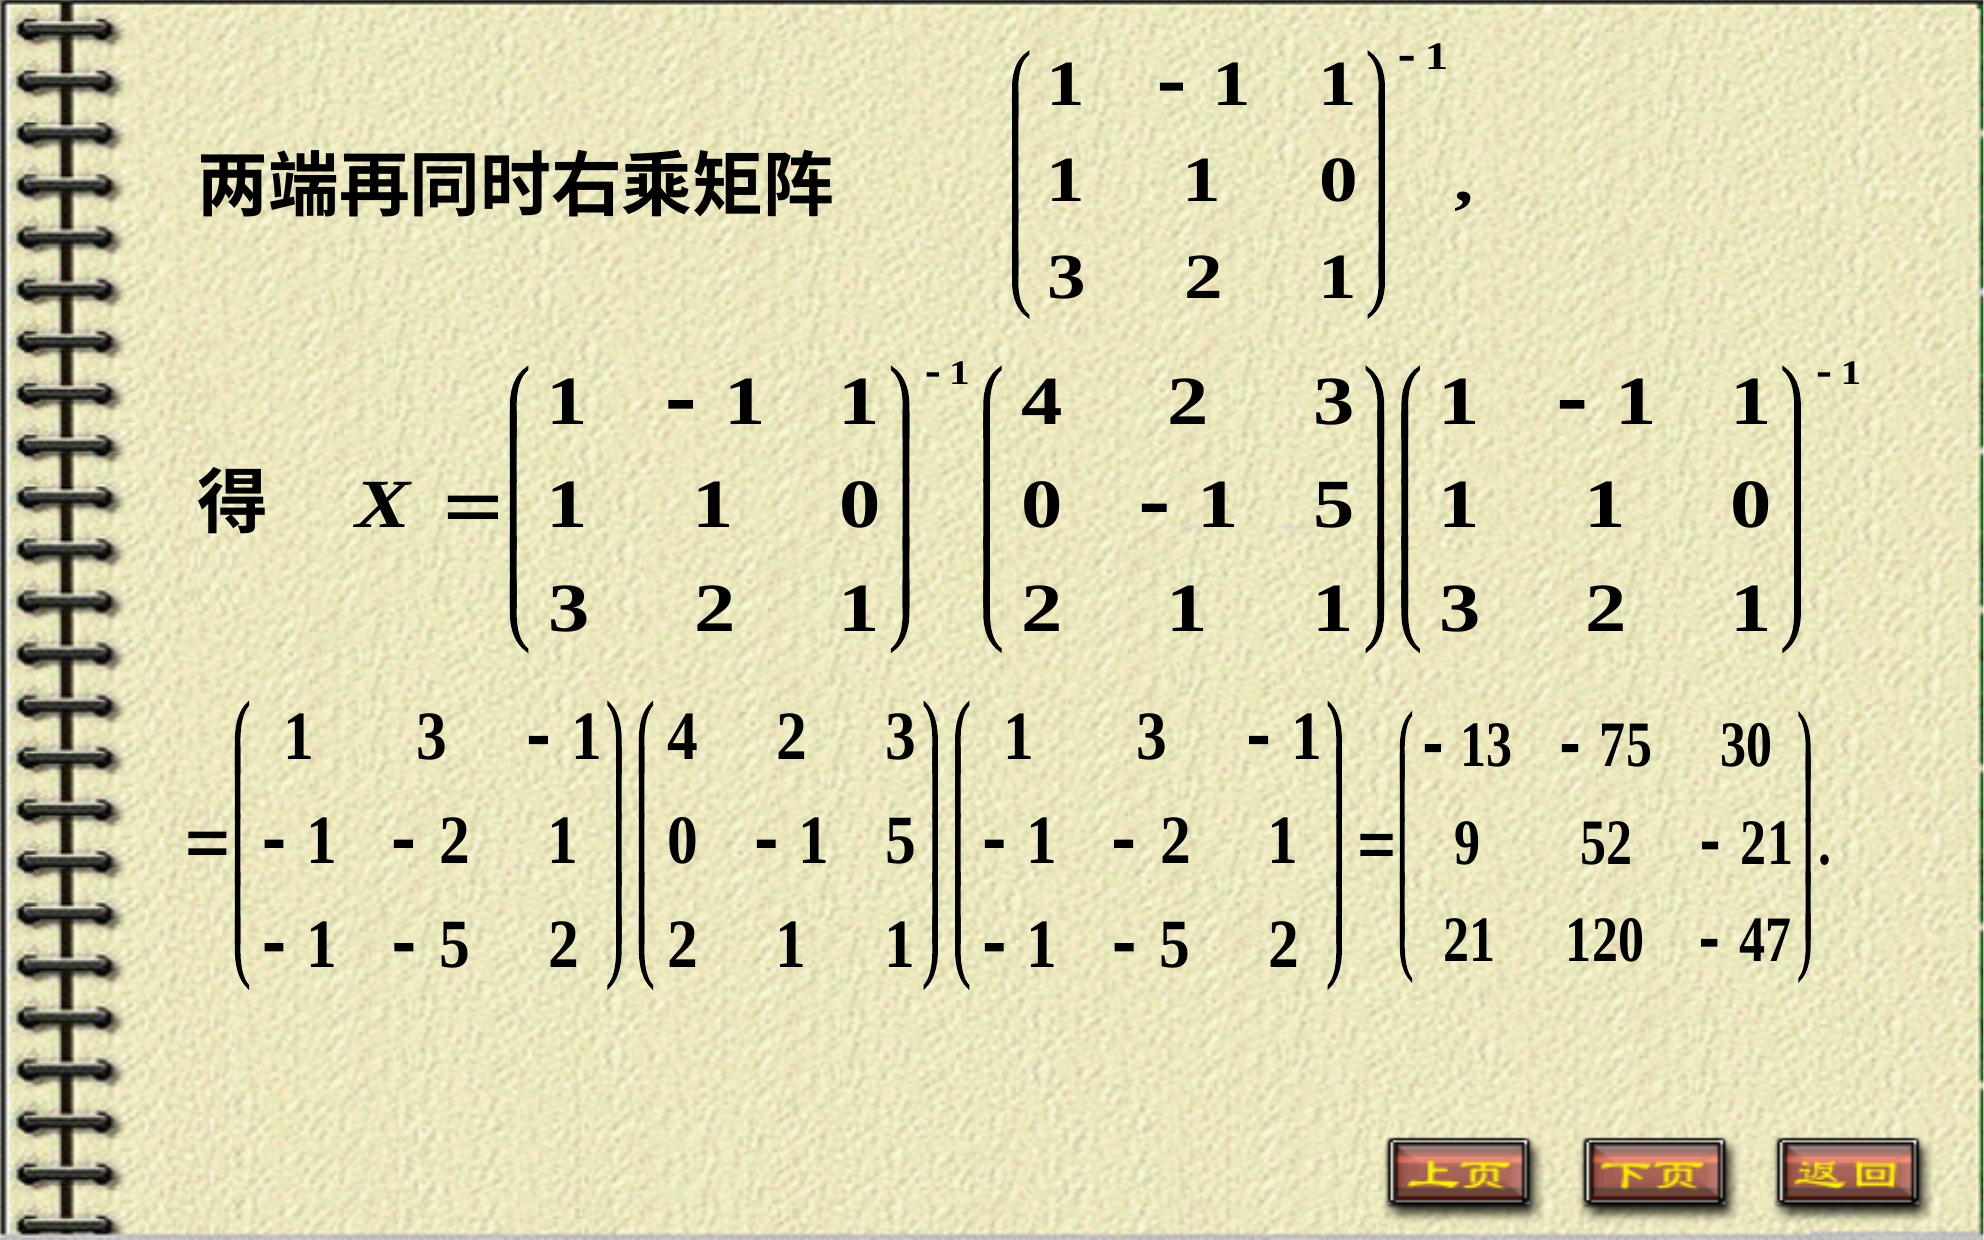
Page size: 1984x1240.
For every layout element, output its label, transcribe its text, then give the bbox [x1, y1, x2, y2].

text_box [1352, 708, 1833, 985]
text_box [344, 350, 1866, 657]
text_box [1004, 33, 1476, 322]
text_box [179, 698, 1354, 993]
picture [0, 0, 1984, 1240]
text_box 两端再同时右乘矩阵 [179, 130, 999, 234]
text_box 得 [179, 447, 339, 551]
